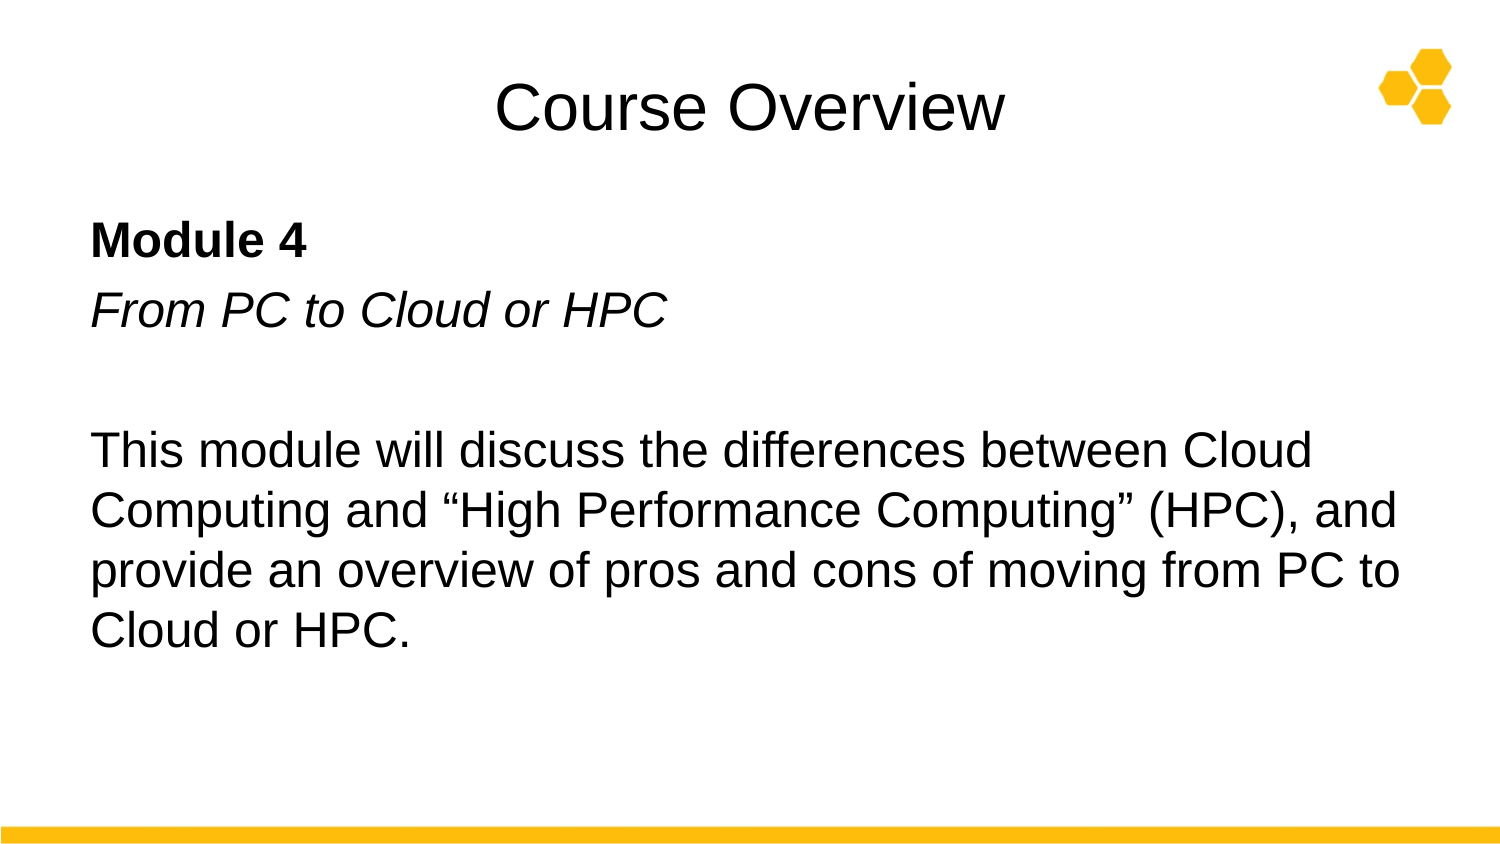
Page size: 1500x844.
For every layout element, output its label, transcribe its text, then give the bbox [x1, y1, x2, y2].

title Course Overview [75, 33, 1425, 175]
list Module 4 From PC to Cloud or HPC This module will discuss the differences between Cloud Computing and “High Performance Computing” (HPC), and provide an overview of pros and cons of moving from PC to Cloud or HPC. [75, 199, 1425, 754]
picture [0, 0, 1500, 844]
